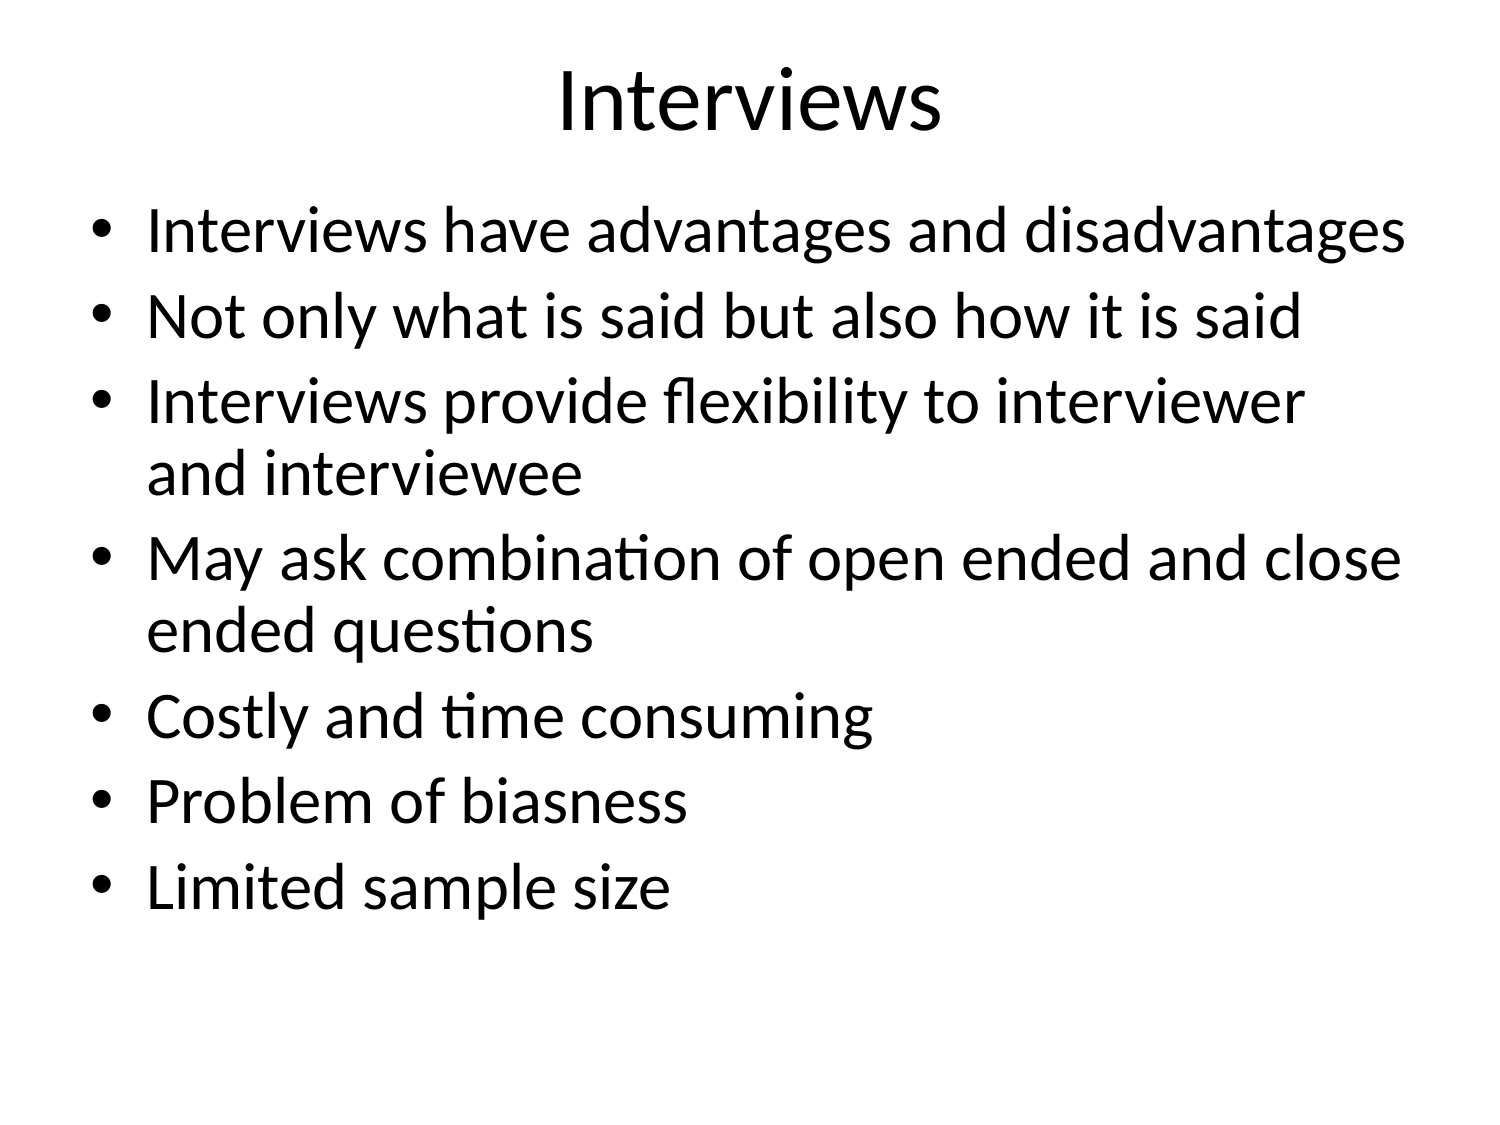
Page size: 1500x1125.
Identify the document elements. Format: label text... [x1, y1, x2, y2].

list Interviews have advantages and disadvantages Not only what is said but also how it is said Interviews provide flexibility to interviewer and interviewee May ask combination of open ended and close ended questions Costly and time consuming Problem of biasness Limited sample size [75, 187, 1425, 1005]
title Interviews [75, 12, 1425, 175]
